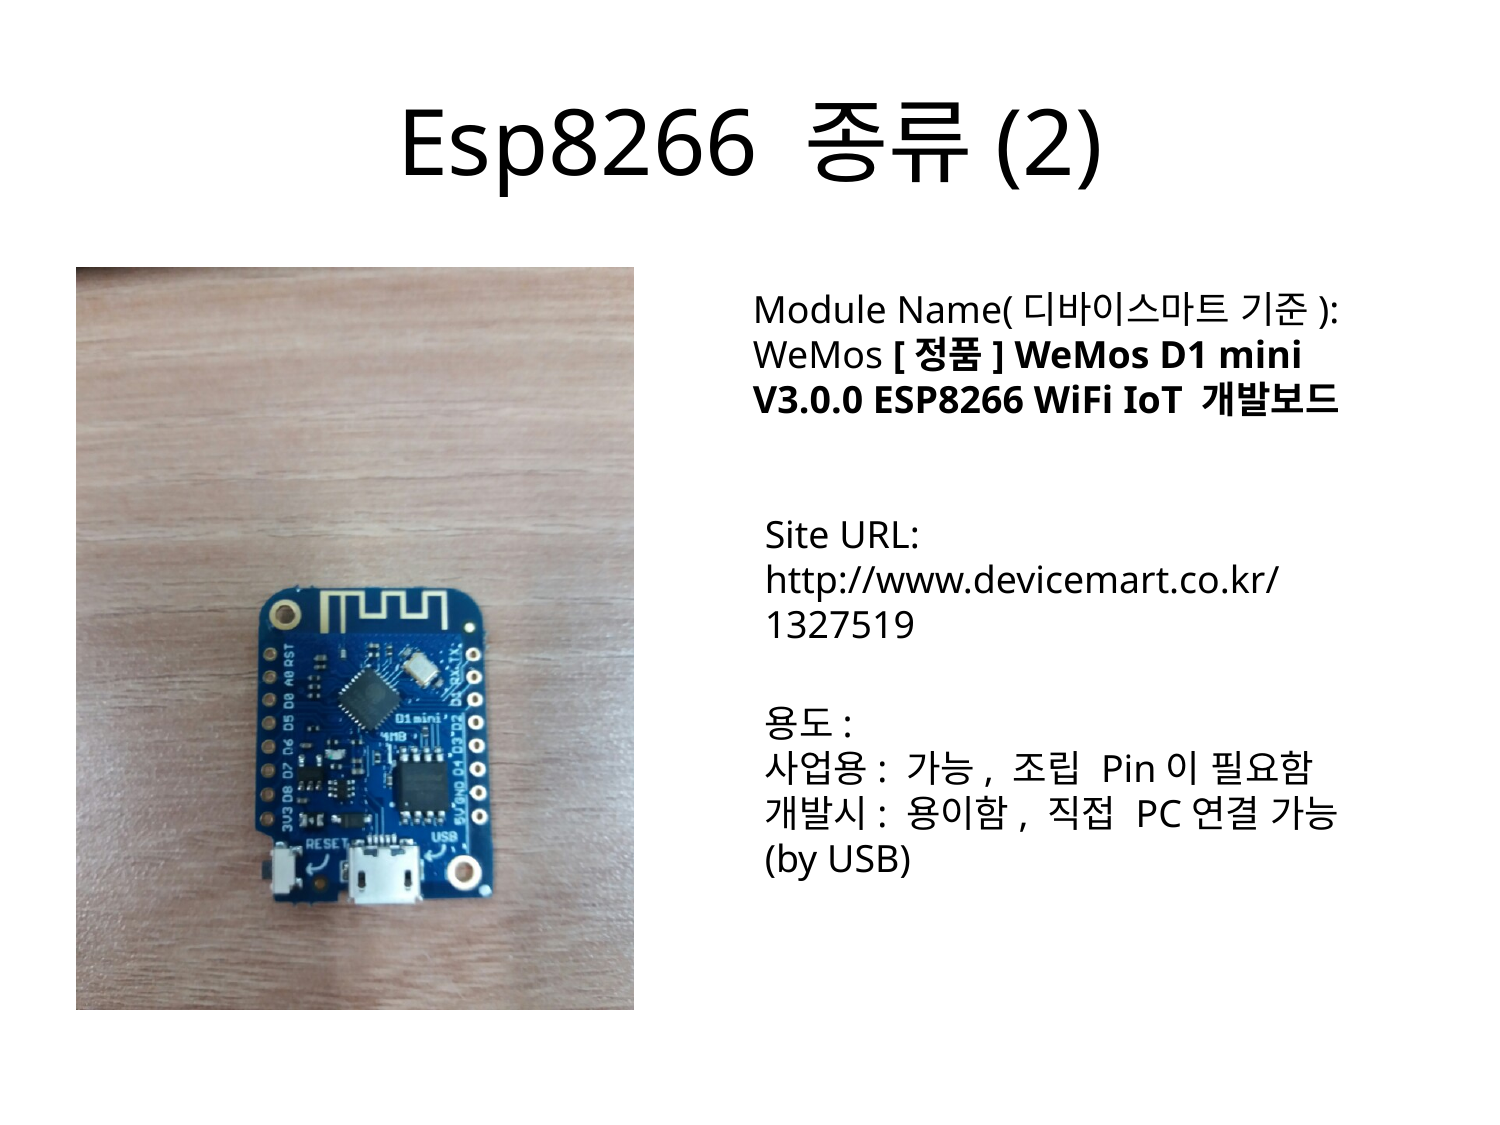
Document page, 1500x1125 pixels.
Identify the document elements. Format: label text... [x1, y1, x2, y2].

text_box Module Name(디바이스마트 기준): WeMos [정품] WeMos D1 mini V3.0.0 ESP8266 WiFi IoT 개발보드 [738, 278, 1388, 429]
title Esp8266 종류(2) [75, 45, 1425, 233]
text_box 용도: 사업용: 가능, 조립 Pin이 필요함 개발시: 용이함, 직접 PC연결 가능 (by USB) [750, 692, 1388, 888]
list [76, 266, 634, 1010]
text_box Site URL: http://www.devicemart.co.kr/1327519 [750, 503, 1365, 654]
